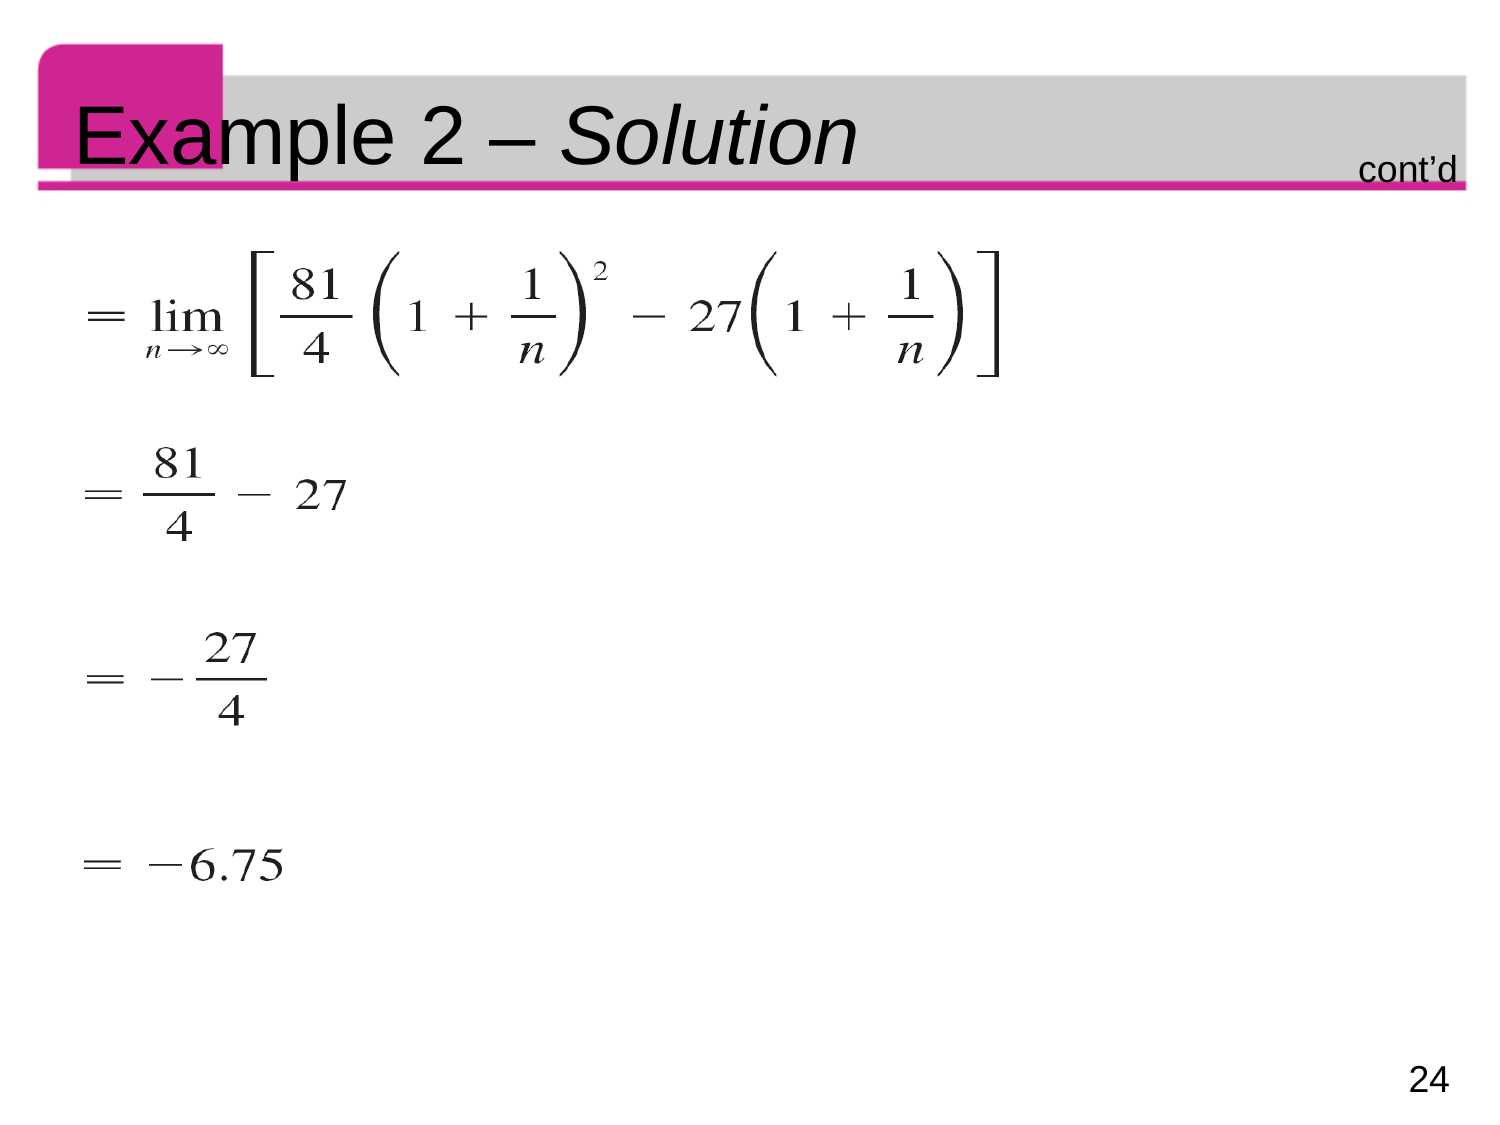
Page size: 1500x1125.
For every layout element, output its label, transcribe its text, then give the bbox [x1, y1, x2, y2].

picture [23, 37, 58, 211]
picture [76, 627, 274, 735]
title Example 2 – Solution [58, 37, 1409, 225]
picture [80, 239, 1007, 385]
picture [78, 840, 296, 894]
picture [74, 443, 353, 546]
text_box cont’d [1334, 137, 1473, 197]
text_box [74, 239, 1425, 1103]
picture [1409, 37, 1488, 211]
